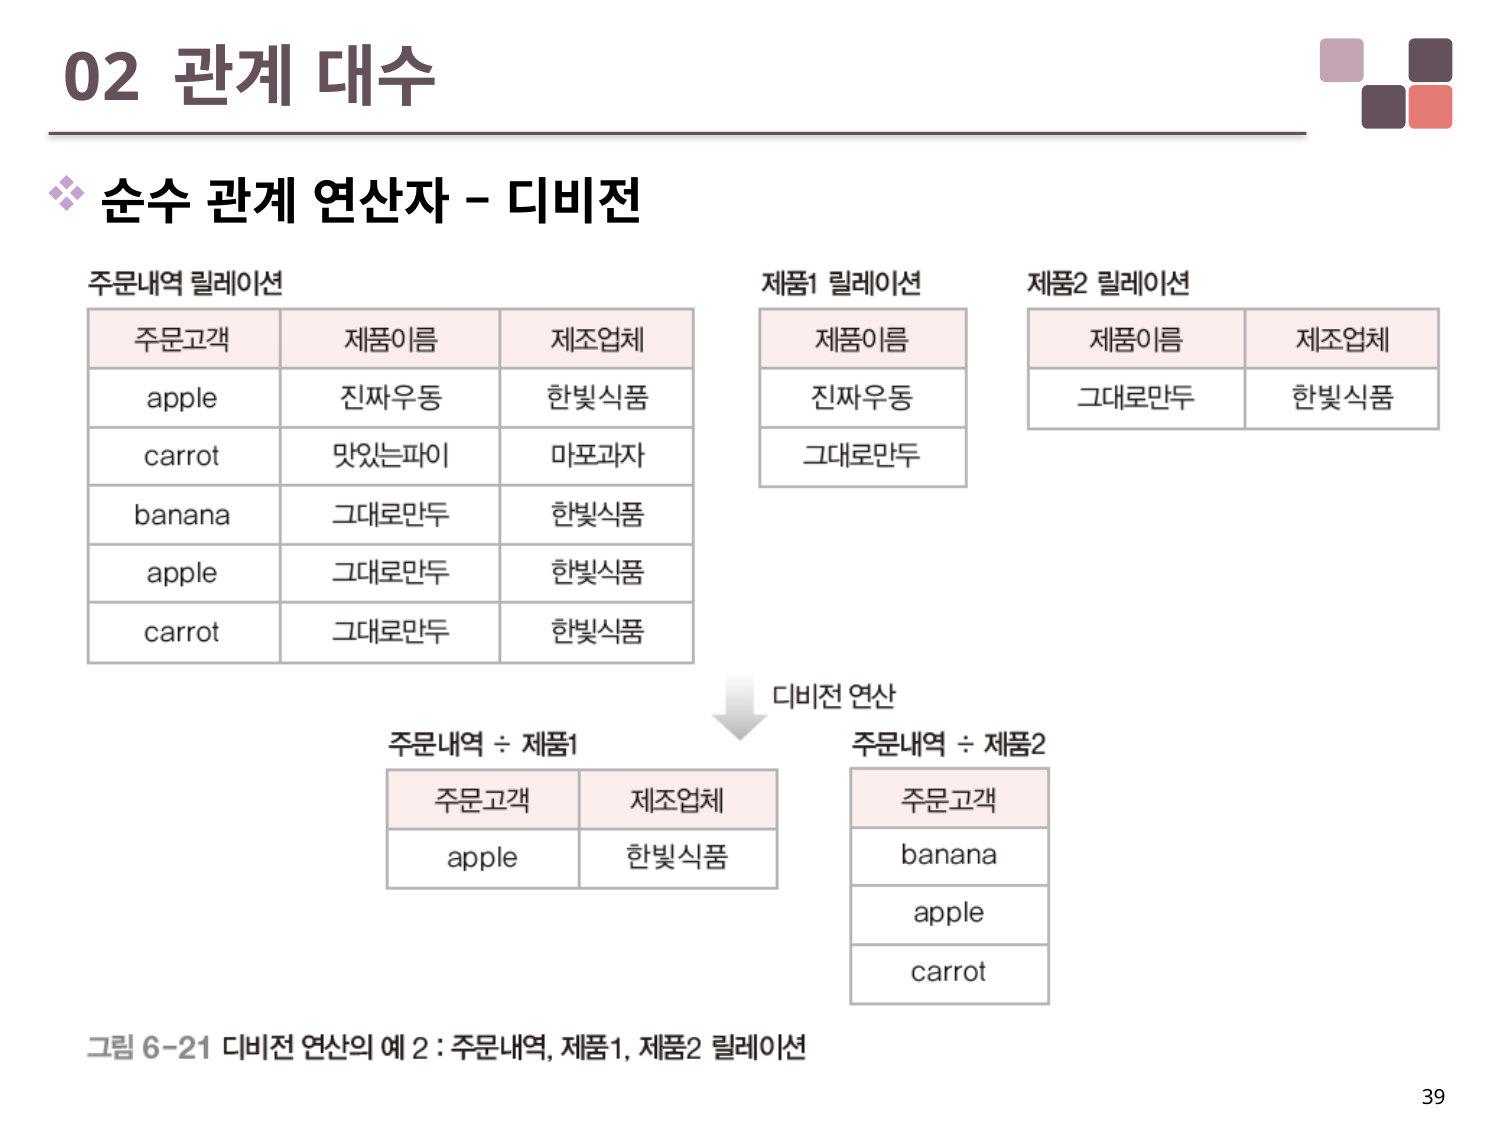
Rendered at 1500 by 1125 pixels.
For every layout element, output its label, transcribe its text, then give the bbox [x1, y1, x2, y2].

picture [73, 250, 1459, 1073]
title 02 관계 대수 [48, 25, 1459, 123]
text_box 순수 관계 연산자 – 디비전 [29, 162, 1459, 1072]
